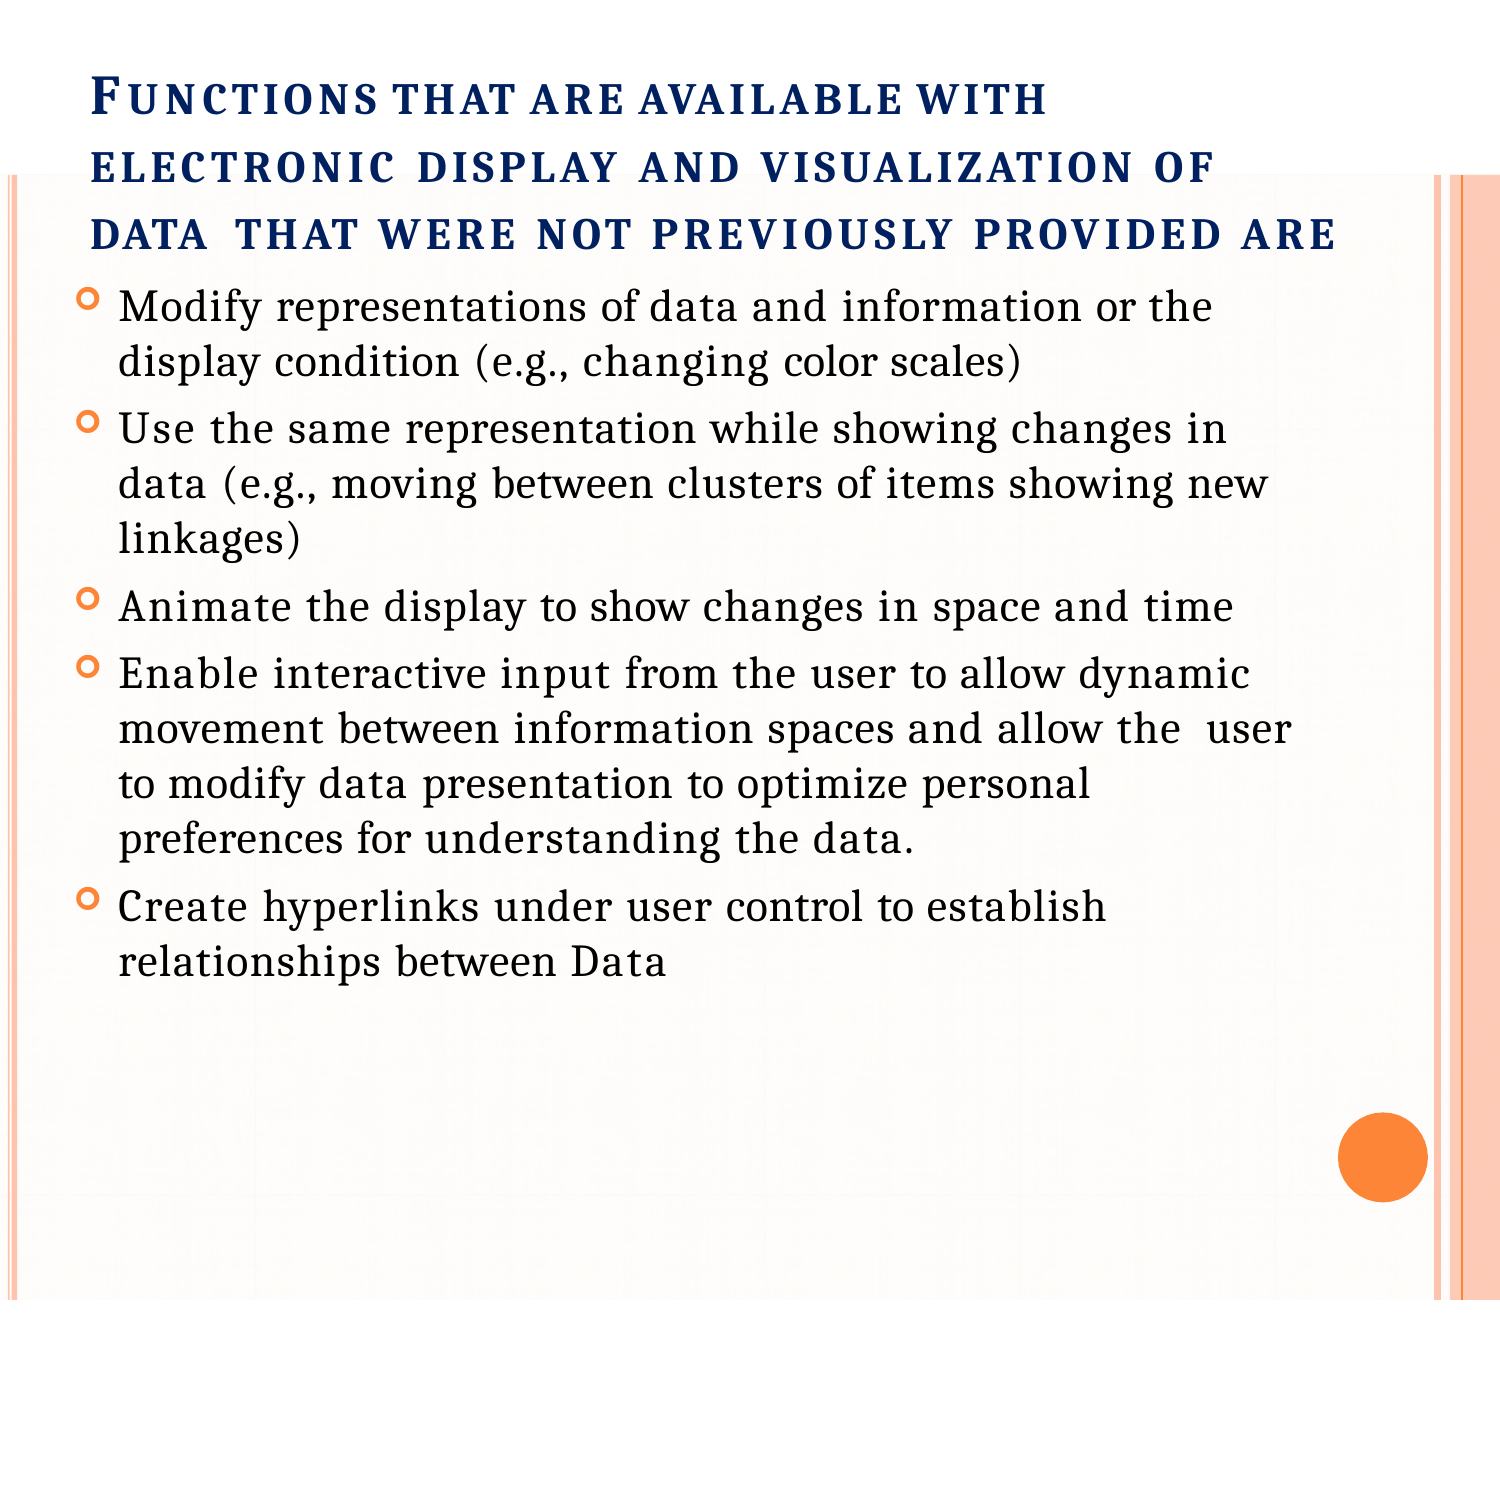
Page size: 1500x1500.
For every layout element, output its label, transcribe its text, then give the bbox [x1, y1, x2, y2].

title FUNCTIONS THAT ARE AVAILABLE WITH [87, 56, 1370, 121]
text_box ELECTRONIC DISPLAY AND VISUALIZATION OF DATA THAT WERE NOT PREVIOUSLY PROVIDED ARE Modify representations of data and information or the display condition (e.g., changing color scales) Use the same representation while showing changes in data (e.g., moving between clusters of items showing new linkages) Animate the display to show changes in space and time Enable interactive input from the user to allow dynamic movement between information spaces and allow the user to modify data presentation to optimize personal preferences for understanding the data. Create hyperlinks under user control to establish relationships between Data [71, 121, 1370, 173]
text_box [0, 174, 1500, 1301]
